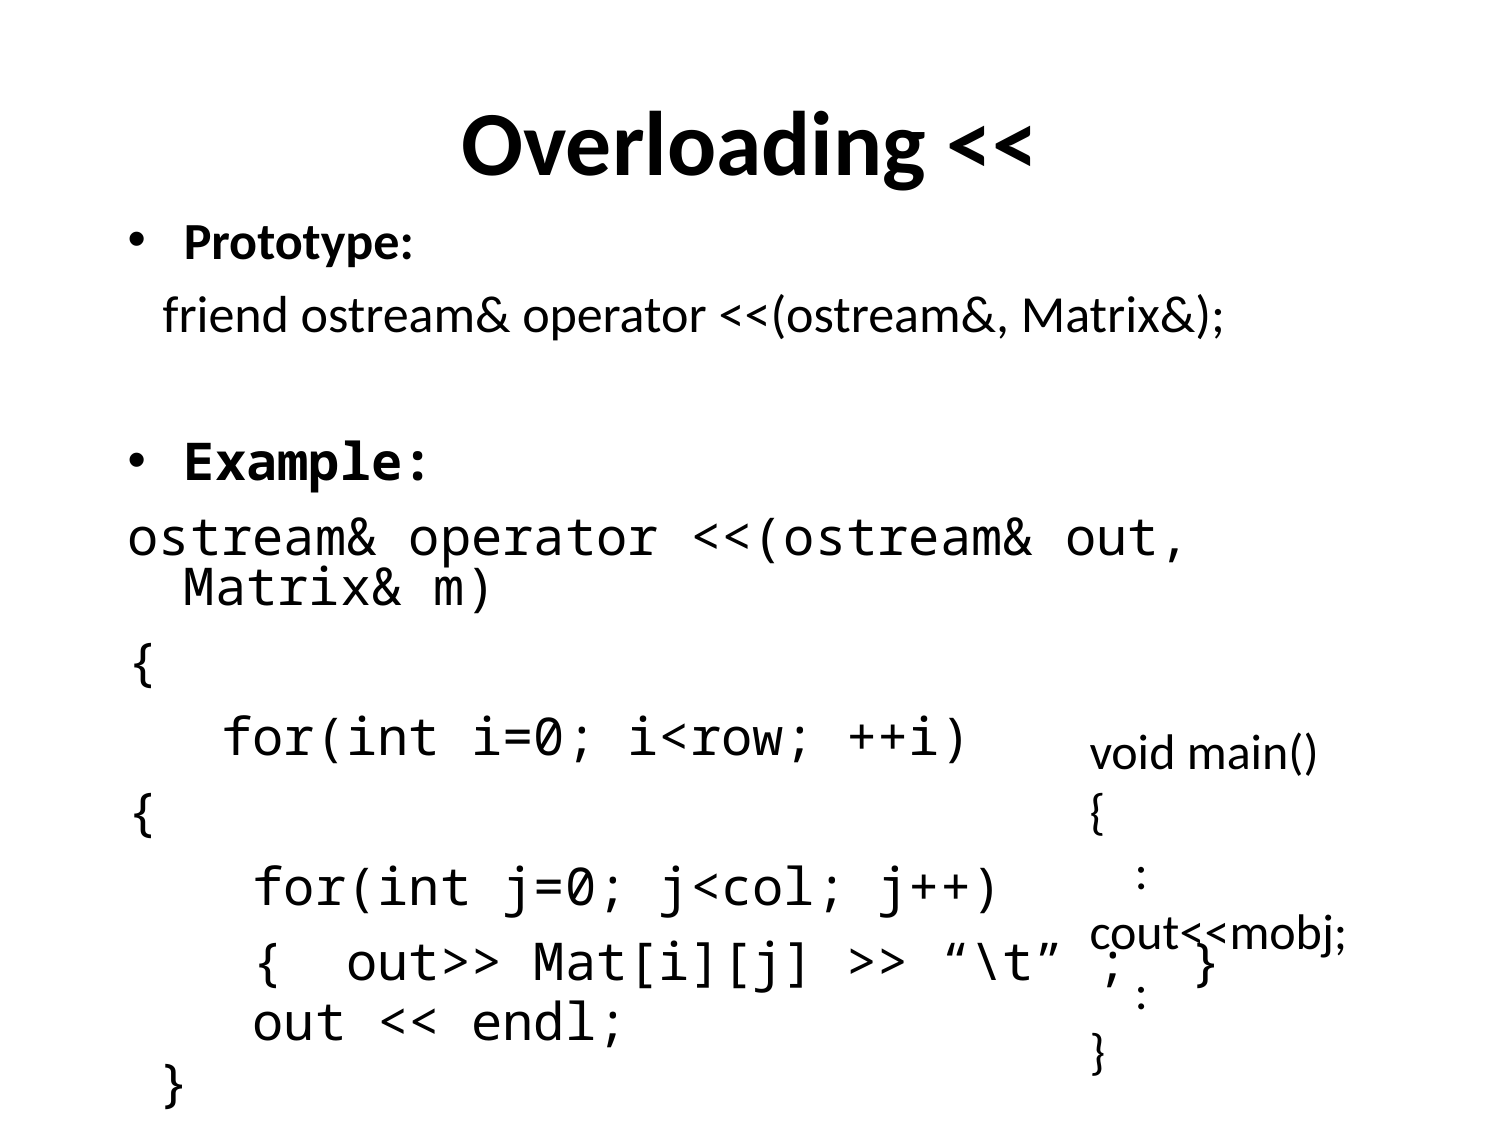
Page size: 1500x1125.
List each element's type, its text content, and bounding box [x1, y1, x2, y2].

list Prototype: friend ostream& operator <<(ostream&, Matrix&); Example: ostream& operator <<(ostream& out, Matrix& m) { for(int i=0; i<row; ++i) { for(int j=0; j<col; j++) { out>> Mat[i][j] >> “\t” ; } out << endl; } [112, 200, 1413, 943]
title Overloading << [75, 45, 1425, 233]
text_box void main() { : cout<<mobj; : } [1074, 712, 1463, 1088]
